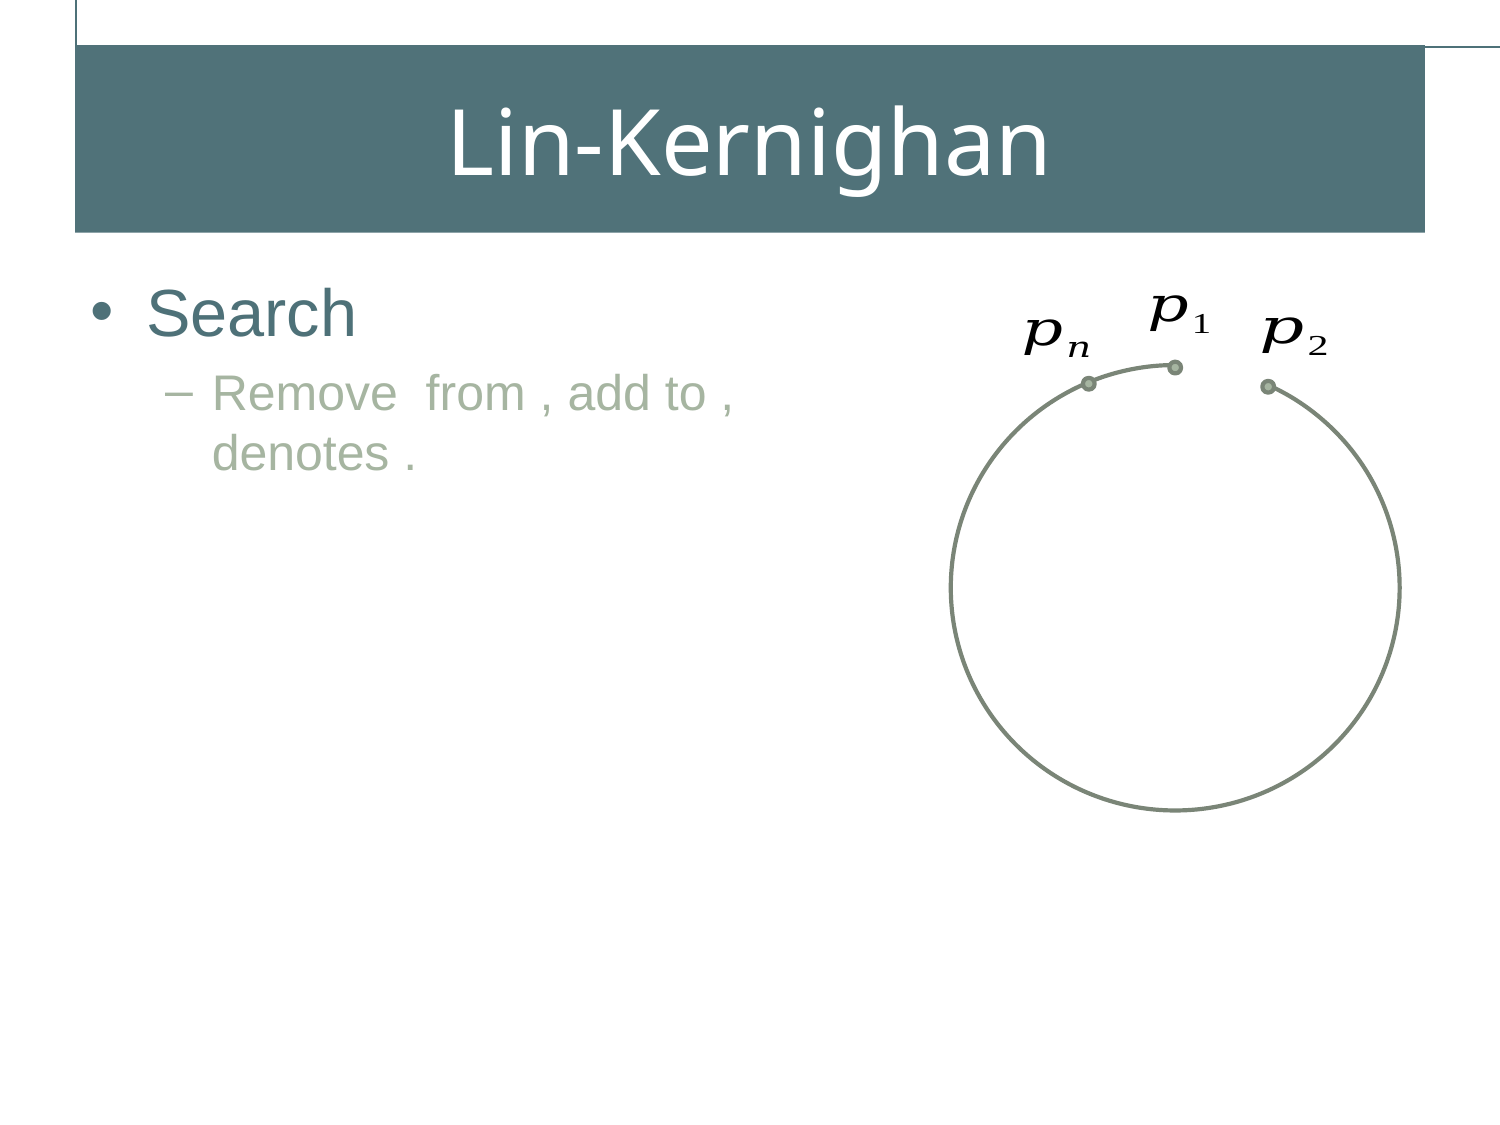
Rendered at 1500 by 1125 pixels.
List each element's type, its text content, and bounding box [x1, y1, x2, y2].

text_box [948, 363, 1402, 813]
text_box [1260, 378, 1277, 395]
text_box [1167, 359, 1184, 376]
text_box [1080, 375, 1097, 392]
title Lin-Kernighan [75, 45, 1425, 233]
